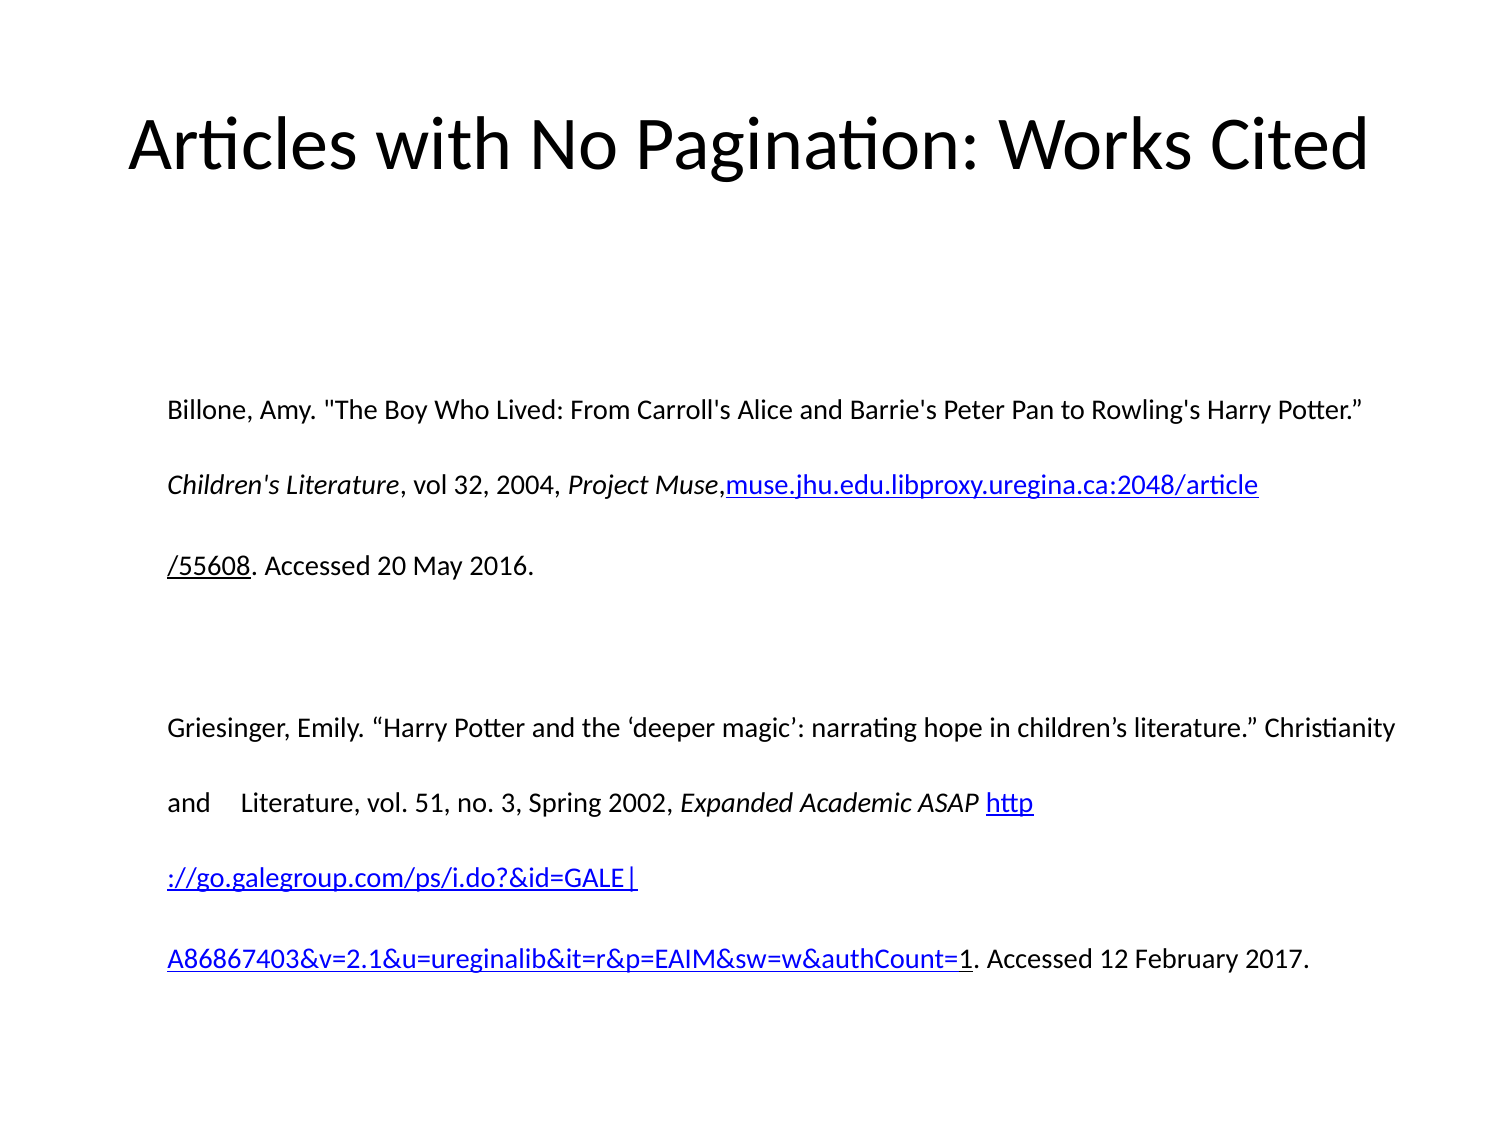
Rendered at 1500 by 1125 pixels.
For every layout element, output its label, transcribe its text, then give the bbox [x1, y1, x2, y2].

title Articles with No Pagination: Works Cited [75, 45, 1425, 233]
list Billone, Amy. "The Boy Who Lived: From Carroll's Alice and Barrie's Peter Pan to Rowling's Harry Potter.” Children's Literature, vol 32, 2004, Project Muse,muse.jhu.edu.libproxy.uregina.ca:2048/article /55608. Accessed 20 May 2016. Griesinger, Emily. “Harry Potter and the ‘deeper magic’: narrating hope in children’s literature.” Christianity and Literature, vol. 51, no. 3, Spring 2002, Expanded Academic ASAP http://go.galegroup.com/ps/i.do?&id=GALE| A86867403&v=2.1&u=ureginalib&it=r&p=EAIM&sw=w&authCount=1. Accessed 12 February 2017. [75, 262, 1425, 1005]
